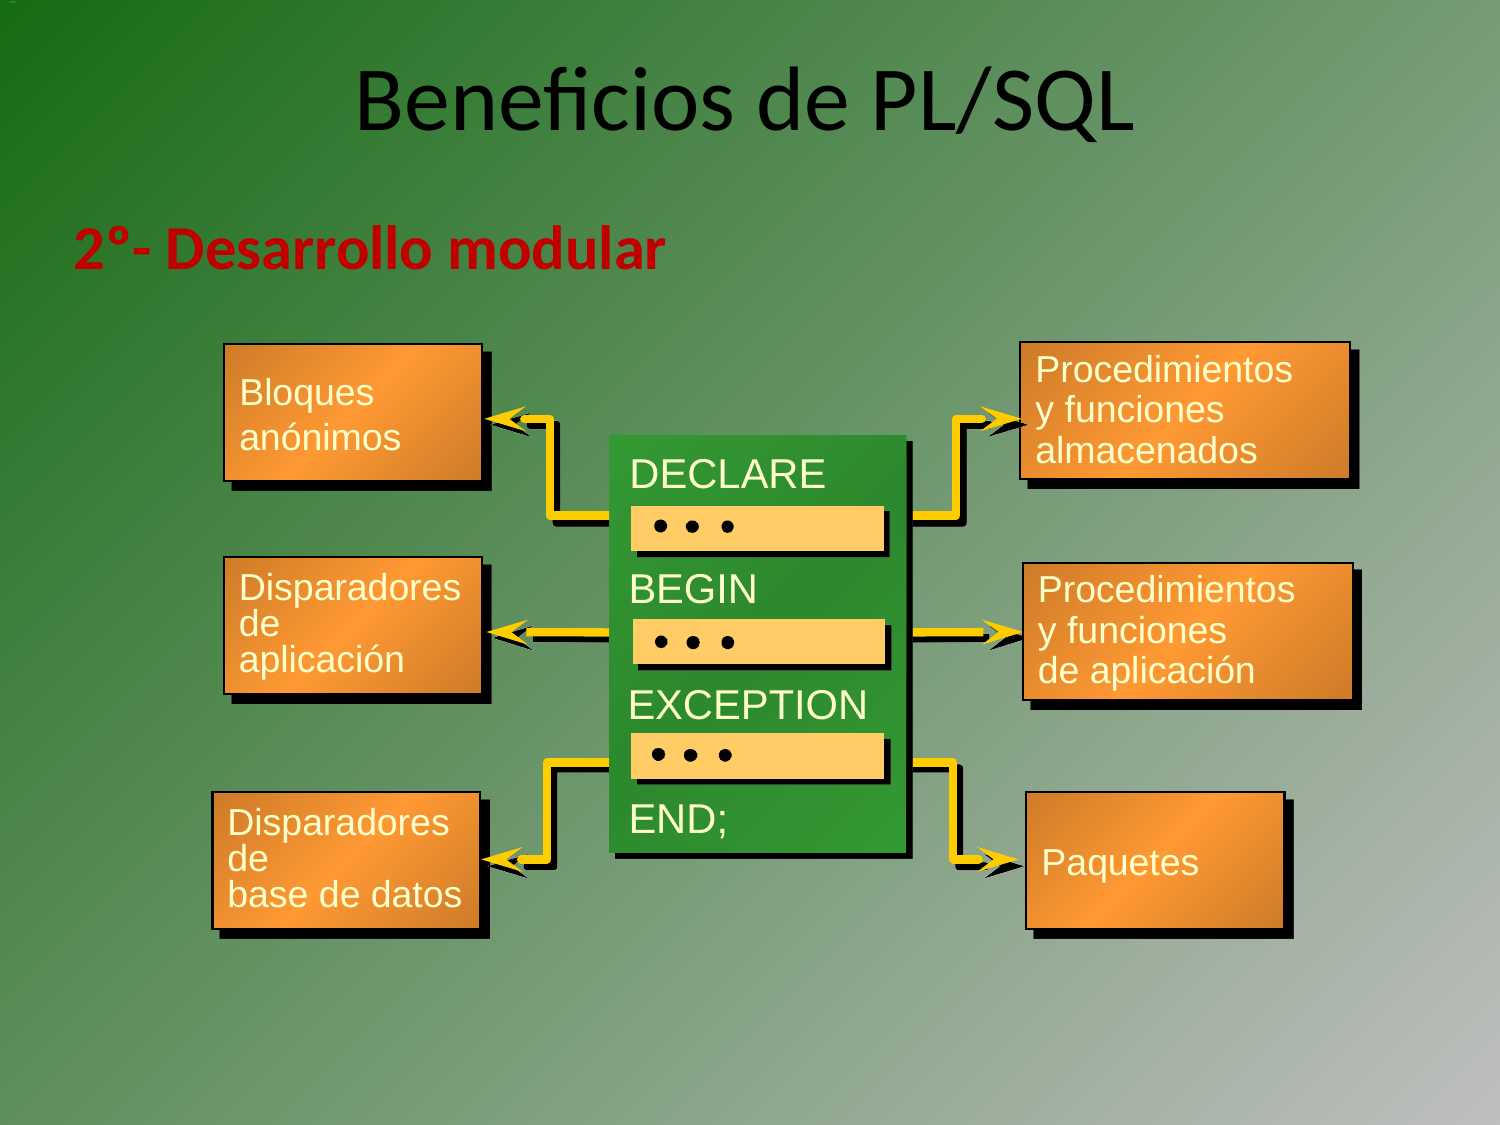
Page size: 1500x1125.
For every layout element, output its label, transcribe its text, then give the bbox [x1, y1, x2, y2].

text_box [609, 434, 907, 854]
text_box [486, 625, 508, 639]
text_box [1002, 625, 1022, 639]
text_box [913, 762, 1019, 866]
text_box Disparadores de aplicación [223, 557, 483, 695]
text_box [484, 412, 604, 517]
text_box [913, 412, 1022, 517]
title Beneficios de PL/SQL [70, 0, 1421, 188]
text_box Procedimientos y funciones almacenados [1020, 342, 1350, 480]
text_box Procedimientos y funciones de aplicación [1022, 562, 1353, 700]
list 2º- Desarrollo modular [58, 199, 1270, 281]
text_box Disparadores de base de datos [212, 791, 481, 930]
text_box Bloques anónimos [224, 344, 483, 482]
text_box [481, 762, 604, 866]
text_box Paquetes [1026, 791, 1285, 930]
